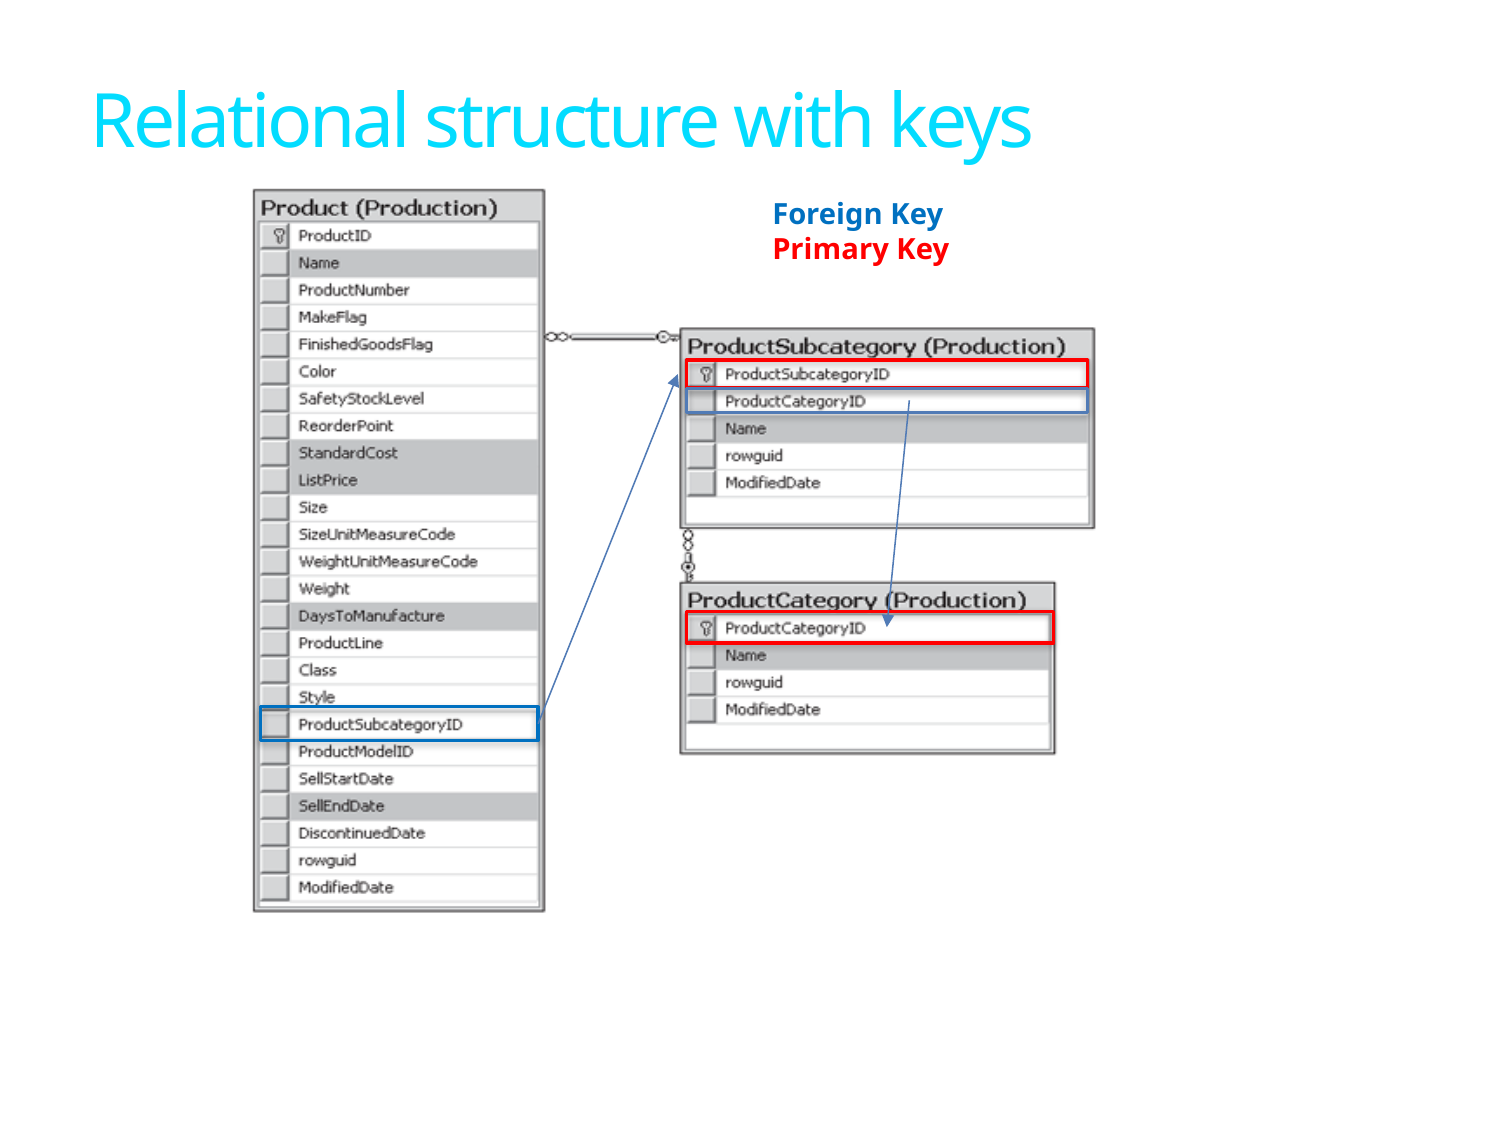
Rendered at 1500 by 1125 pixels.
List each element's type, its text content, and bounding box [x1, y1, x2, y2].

title Relational structure with keys [75, 75, 1425, 225]
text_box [537, 373, 678, 724]
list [243, 183, 1113, 927]
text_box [886, 400, 910, 628]
